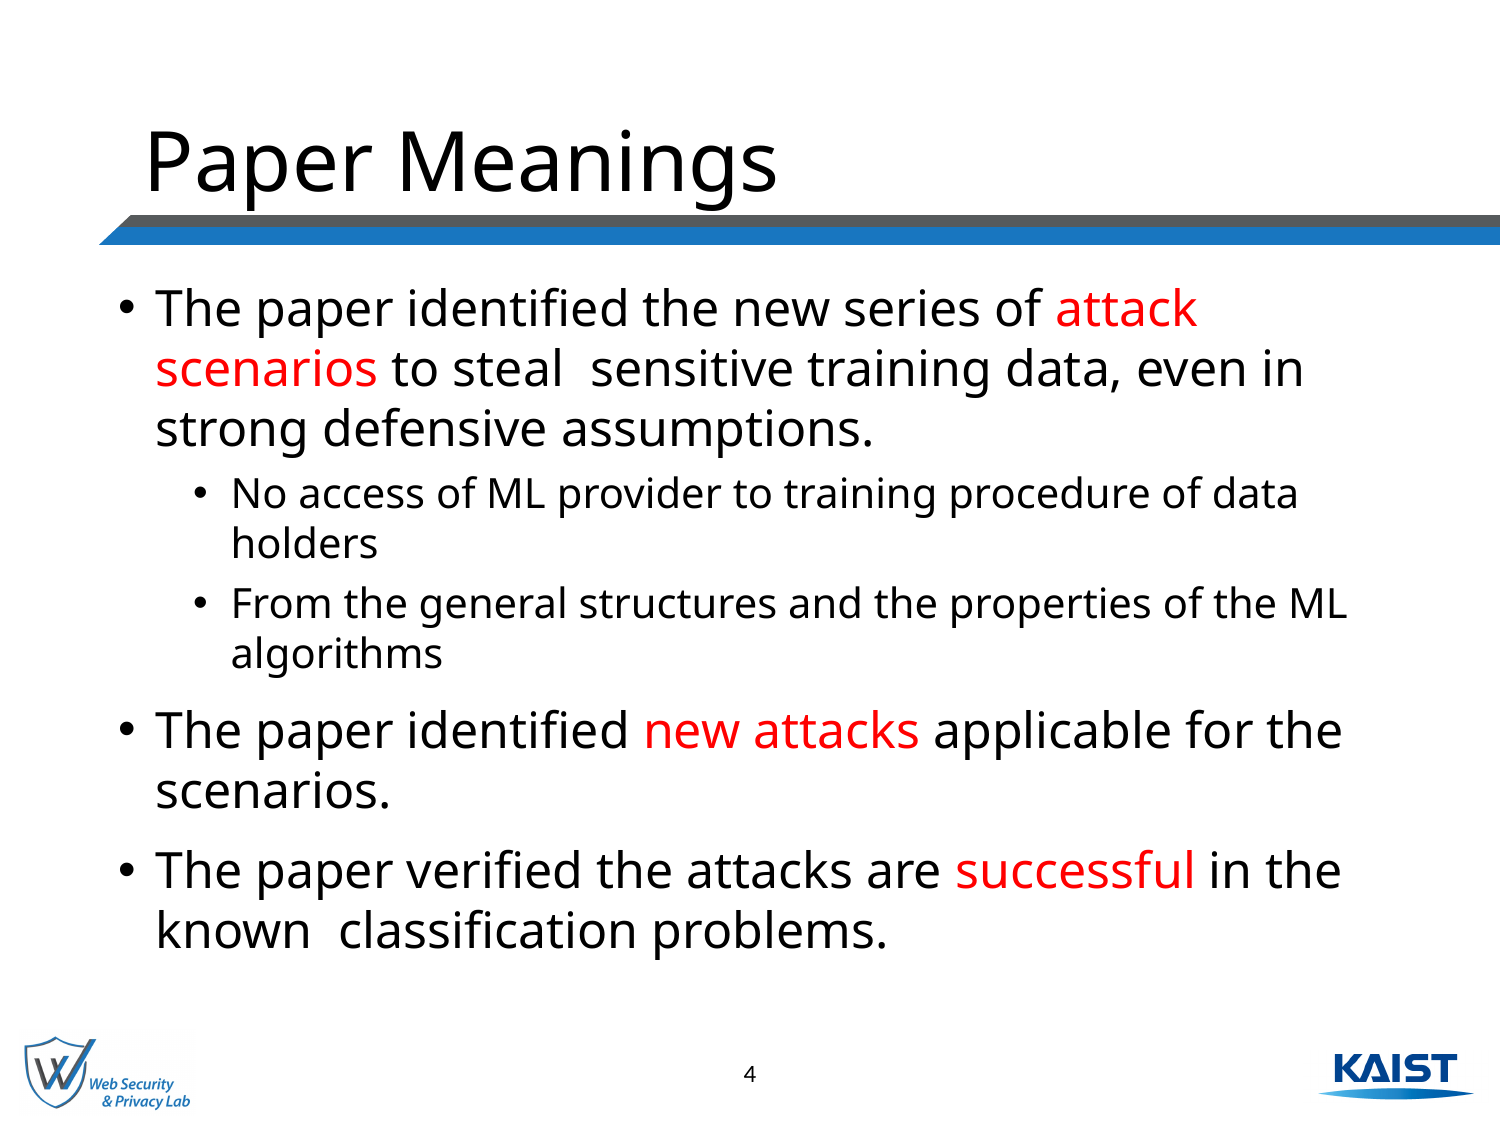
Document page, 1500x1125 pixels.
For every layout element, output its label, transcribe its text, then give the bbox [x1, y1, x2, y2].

picture [19, 1029, 196, 1116]
slide_number 4 [581, 1042, 919, 1103]
list The paper identified the new series of attack scenarios to steal sensitive training data, even in strong defensive assumptions. No access of ML provider to training procedure of data holders From the general structures and the properties of the ML algorithms The paper identified new attacks applicable for the scenarios. The paper verified the attacks are successful in the known classification problems. [103, 268, 1397, 983]
title Paper Meanings [129, 70, 1423, 217]
picture [1303, 1050, 1489, 1103]
